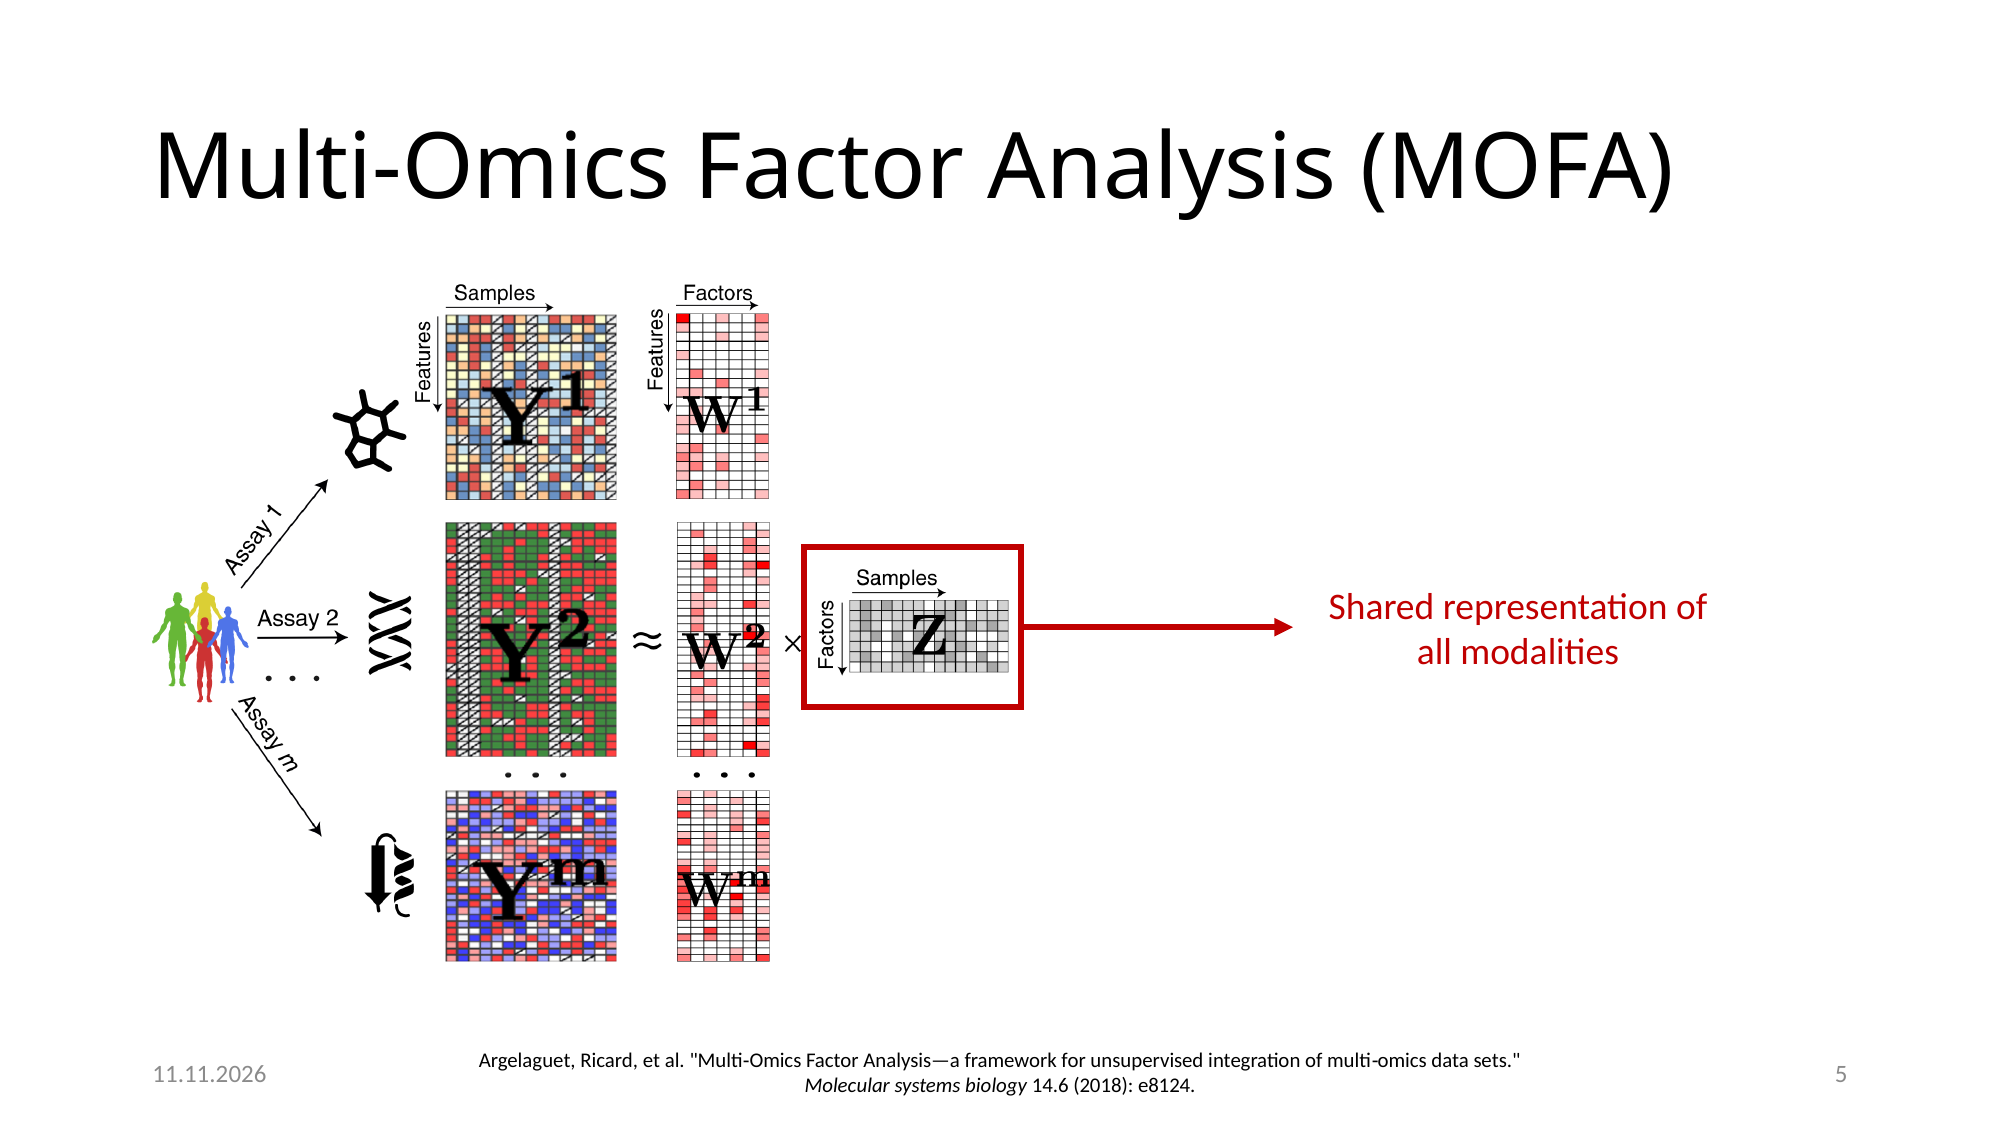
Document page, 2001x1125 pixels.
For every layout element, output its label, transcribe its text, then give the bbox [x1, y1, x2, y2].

picture [136, 276, 1022, 978]
slide_number 4 [1412, 1042, 1863, 1103]
text_box Shared representation of all modalities [1292, 586, 1745, 668]
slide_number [137, 1042, 588, 1103]
title Multi-Omics Factor Analysis (MOFA) [137, 59, 1863, 278]
text_box Argelaguet, Ricard, et al. "Multi‐Omics Factor Analysis—a framework for unsupervised integration of multi‐omics data sets." Molecular systems biology 14.6 (2018): e8124. [431, 1039, 1569, 1105]
